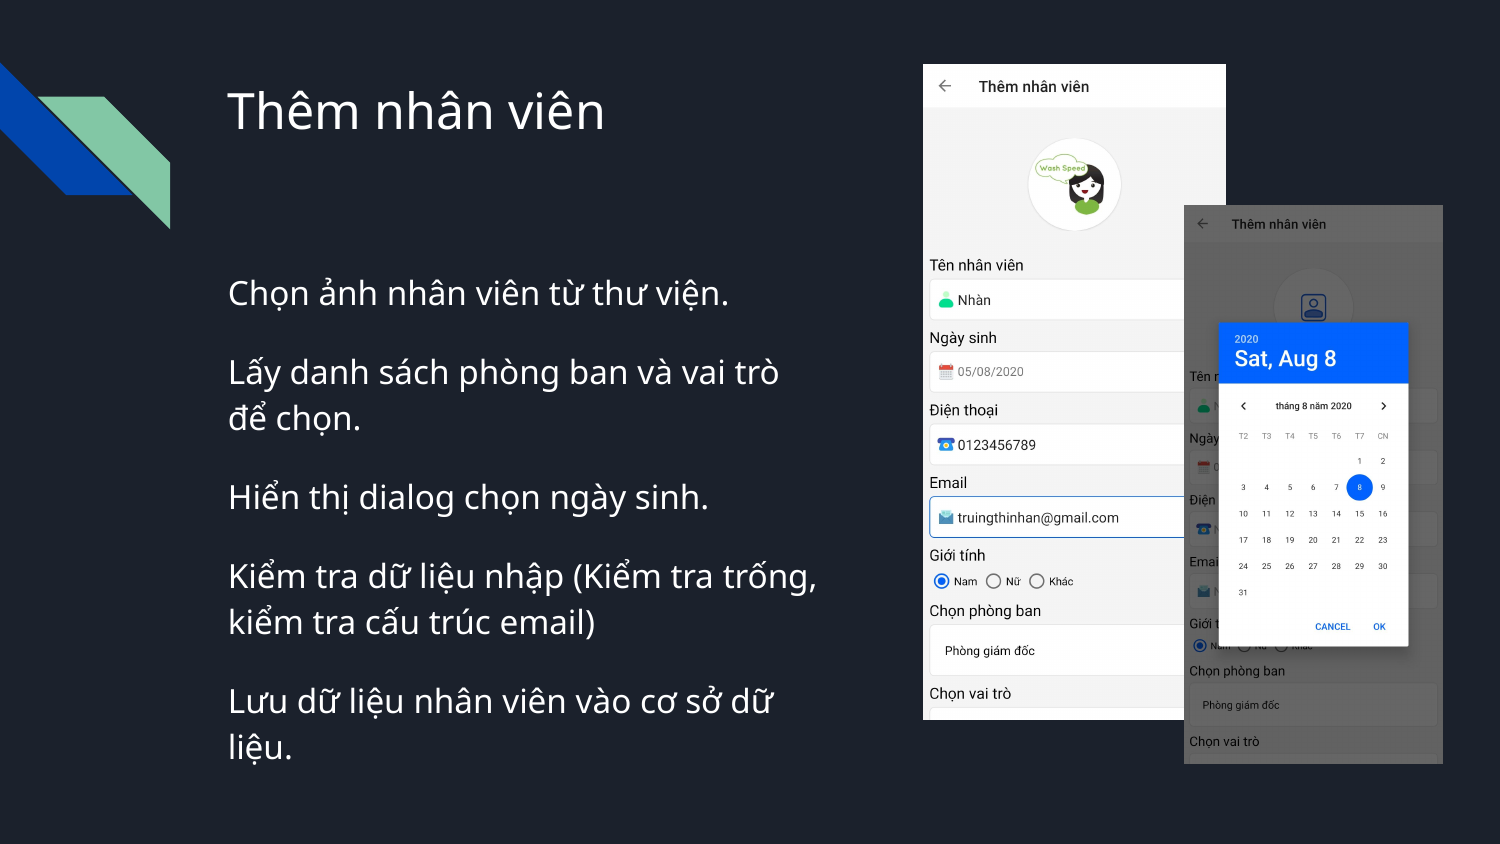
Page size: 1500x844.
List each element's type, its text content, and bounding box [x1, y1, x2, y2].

list Chọn ảnh nhân viên từ thư viện. Lấy danh sách phòng ban và vai trò để chọn. Hiển thị dialog chọn ngày sinh. Kiểm tra dữ liệu nhập (Kiểm tra trống, kiểm tra cấu trúc email) Lưu dữ liệu nhân viên vào cơ sở dữ liệu. [212, 251, 836, 720]
title Thêm nhân viên [212, 64, 836, 251]
picture [922, 64, 1443, 765]
